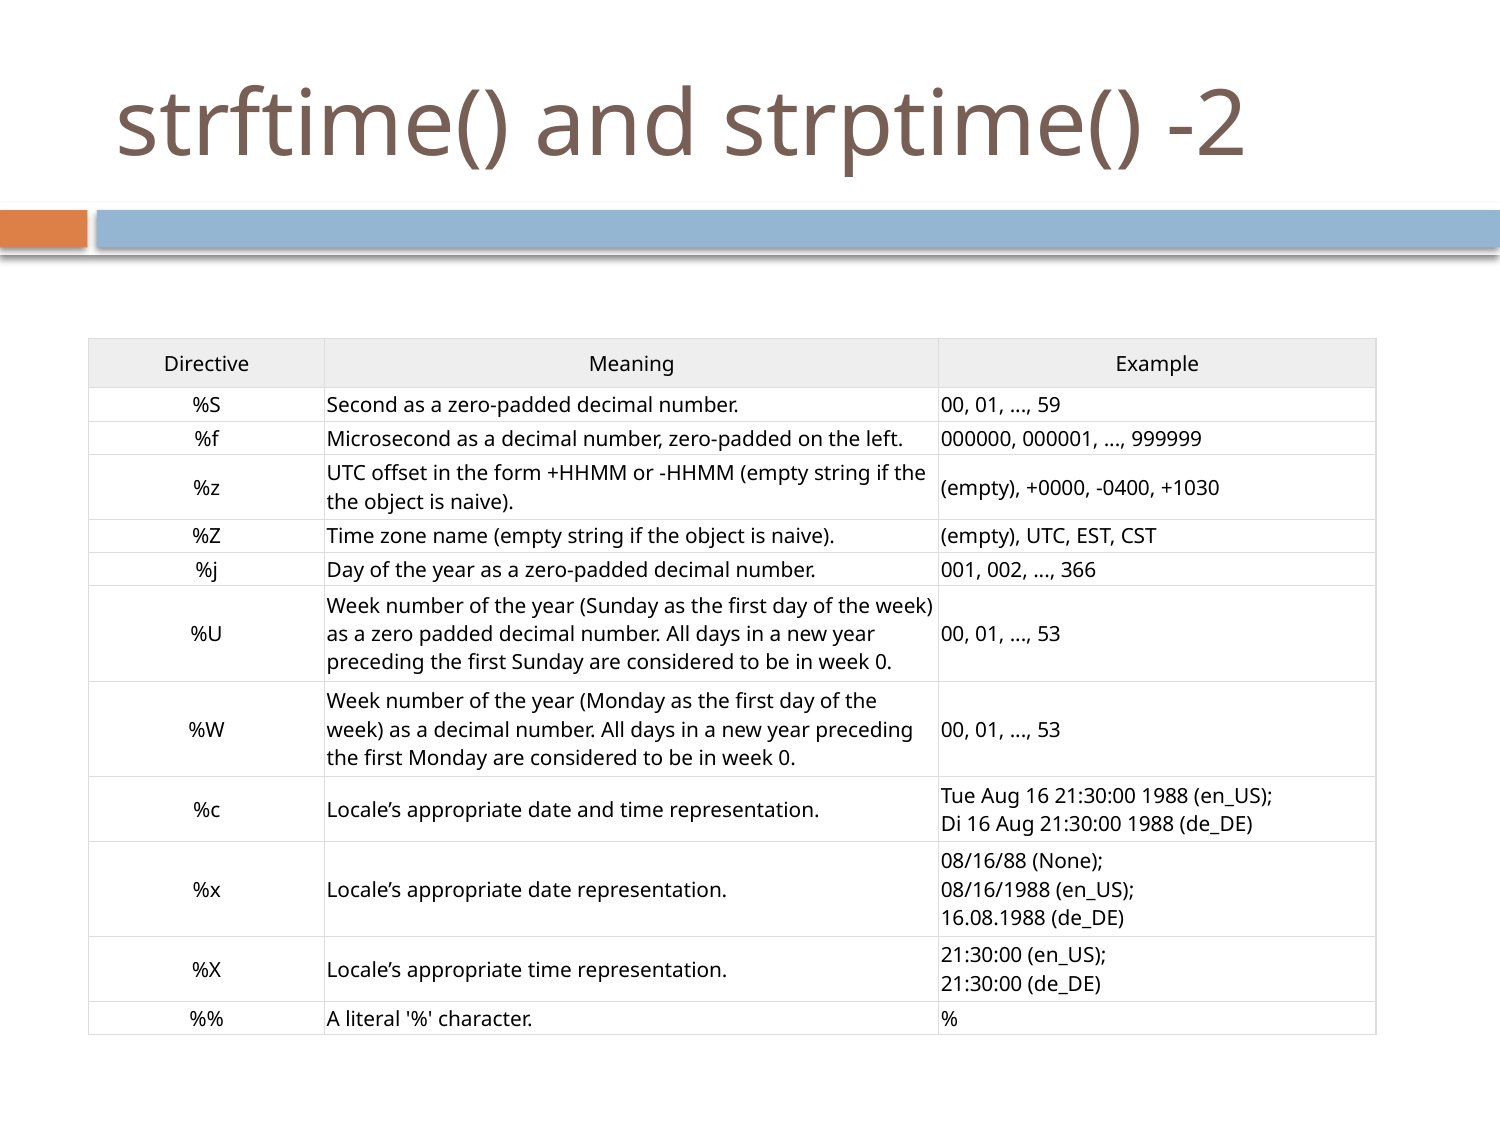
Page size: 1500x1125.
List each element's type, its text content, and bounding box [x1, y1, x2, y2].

table_cell (empty), +0000, -0400, +1030 [939, 455, 1375, 519]
table_cell %c [89, 777, 324, 841]
table_cell % [939, 1002, 1375, 1034]
title strftime() and strptime() -2 [100, 37, 1438, 200]
table_cell Locale’s appropriate date and time representation. [325, 777, 938, 841]
table_cell %W [89, 682, 324, 776]
table_cell A literal '%' character. [325, 1002, 938, 1034]
table_cell Week number of the year (Monday as the first day of the week) as a decimal number. All days in a new year preceding the first Monday are considered to be in week 0. [325, 682, 938, 776]
table_cell 21:30:00 (en_US); 21:30:00 (de_DE) [939, 937, 1375, 1001]
table_cell UTC offset in the form +HHMM or -HHMM (empty string if the the object is naive). [325, 455, 938, 519]
table_cell %Z [89, 520, 324, 552]
table_cell 00, 01, ..., 53 [939, 586, 1375, 681]
table_cell (empty), UTC, EST, CST [939, 520, 1375, 552]
table_cell Day of the year as a zero-padded decimal number. [325, 553, 938, 585]
table_header Meaning [325, 339, 938, 387]
table_cell Time zone name (empty string if the object is naive). [325, 520, 938, 552]
table_header Directive [89, 339, 324, 387]
table_header Example [939, 339, 1375, 387]
table_cell Tue Aug 16 21:30:00 1988 (en_US); Di 16 Aug 21:30:00 1988 (de_DE) [939, 777, 1375, 841]
table_cell 00, 01, ..., 59 [939, 388, 1375, 421]
table_cell 000000, 000001, ..., 999999 [939, 422, 1375, 454]
table_cell Week number of the year (Sunday as the first day of the week) as a zero padded decimal number. All days in a new year preceding the first Sunday are considered to be in week 0. [325, 586, 938, 681]
table_cell Locale’s appropriate date representation. [325, 842, 938, 936]
table_cell %S [89, 388, 324, 421]
table_cell Microsecond as a decimal number, zero-padded on the left. [325, 422, 938, 454]
table_cell %z [89, 455, 324, 519]
table_cell Locale’s appropriate time representation. [325, 937, 938, 1001]
table_cell %j [89, 553, 324, 585]
table_cell %x [89, 842, 324, 936]
table_cell 08/16/88 (None); 08/16/1988 (en_US); 16.08.1988 (de_DE) [939, 842, 1375, 936]
table_cell %X [89, 937, 324, 1001]
table_cell %U [89, 586, 324, 681]
table_cell %% [89, 1002, 324, 1034]
table_cell Second as a zero-padded decimal number. [325, 388, 938, 421]
table_cell 00, 01, ..., 53 [939, 682, 1375, 776]
table_cell %f [89, 422, 324, 454]
table_cell 001, 002, ..., 366 [939, 553, 1375, 585]
